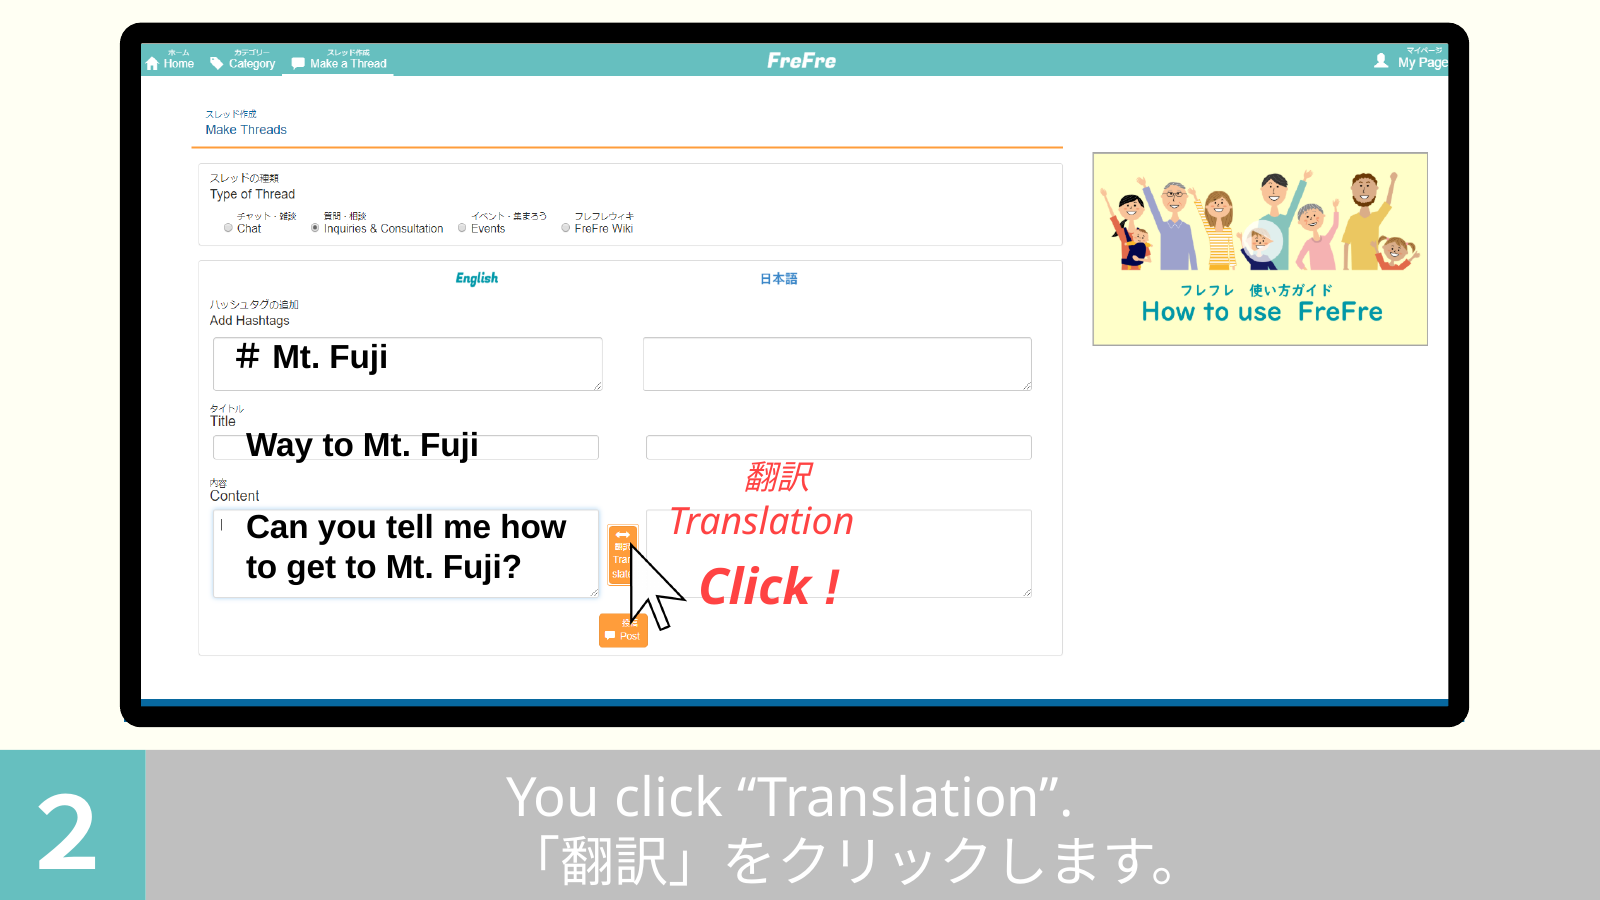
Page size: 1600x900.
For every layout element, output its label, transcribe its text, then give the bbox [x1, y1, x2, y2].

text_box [124, 33, 1465, 722]
picture [630, 542, 687, 631]
text_box [0, 0, 1600, 749]
text_box You click “Translation”. 「翻訳」をクリックします。 [491, 754, 1545, 900]
text_box ２ [1, 755, 149, 900]
text_box [0, 749, 147, 900]
text_box [147, 749, 1600, 900]
